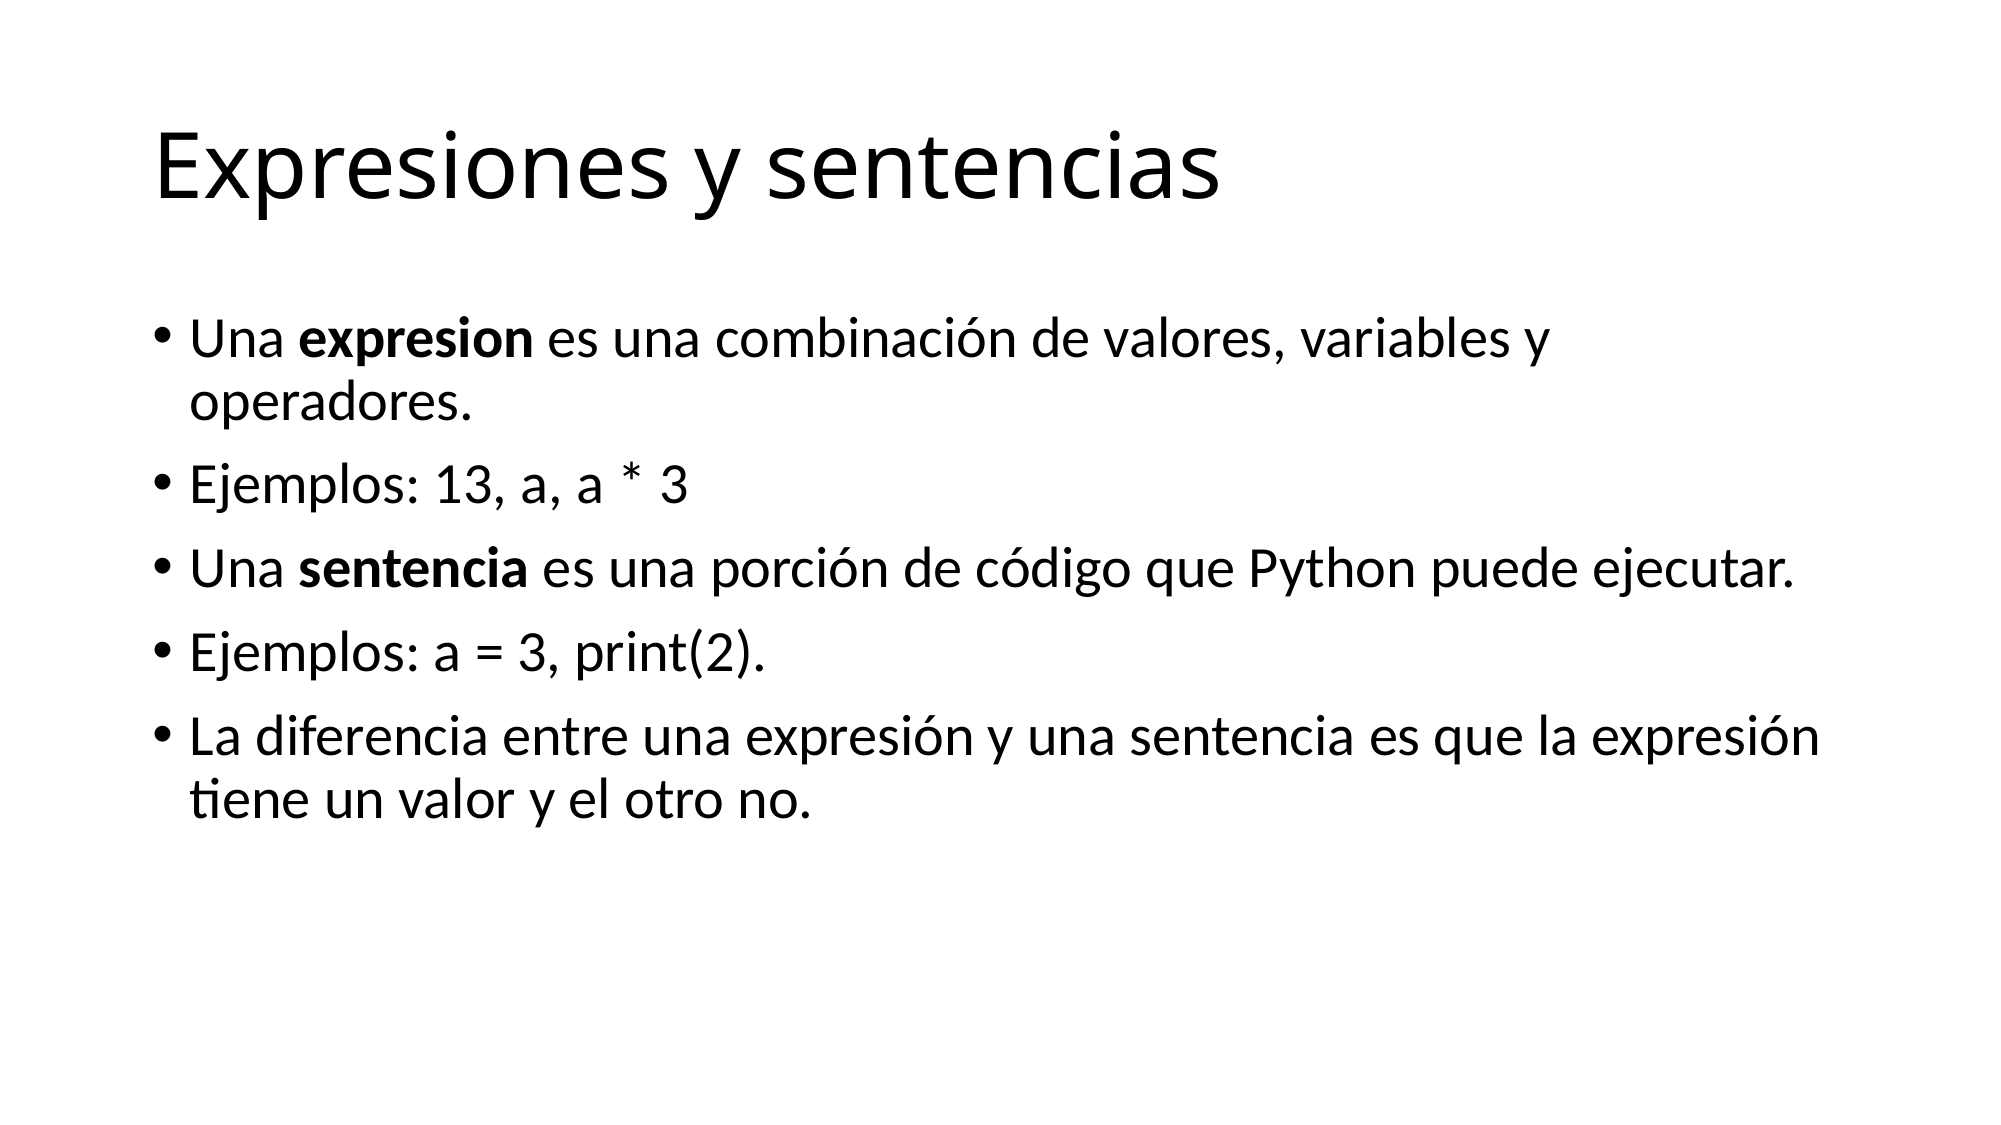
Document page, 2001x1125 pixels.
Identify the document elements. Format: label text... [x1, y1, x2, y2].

list Una expresion es una combinación de valores, variables y operadores. Ejemplos: 13, a, a * 3 Una sentencia es una porción de código que Python puede ejecutar. Ejemplos: a = 3, print(2). La diferencia entre una expresión y una sentencia es que la expresión tiene un valor y el otro no. [137, 299, 1863, 1014]
title Expresiones y sentencias [137, 59, 1863, 278]
